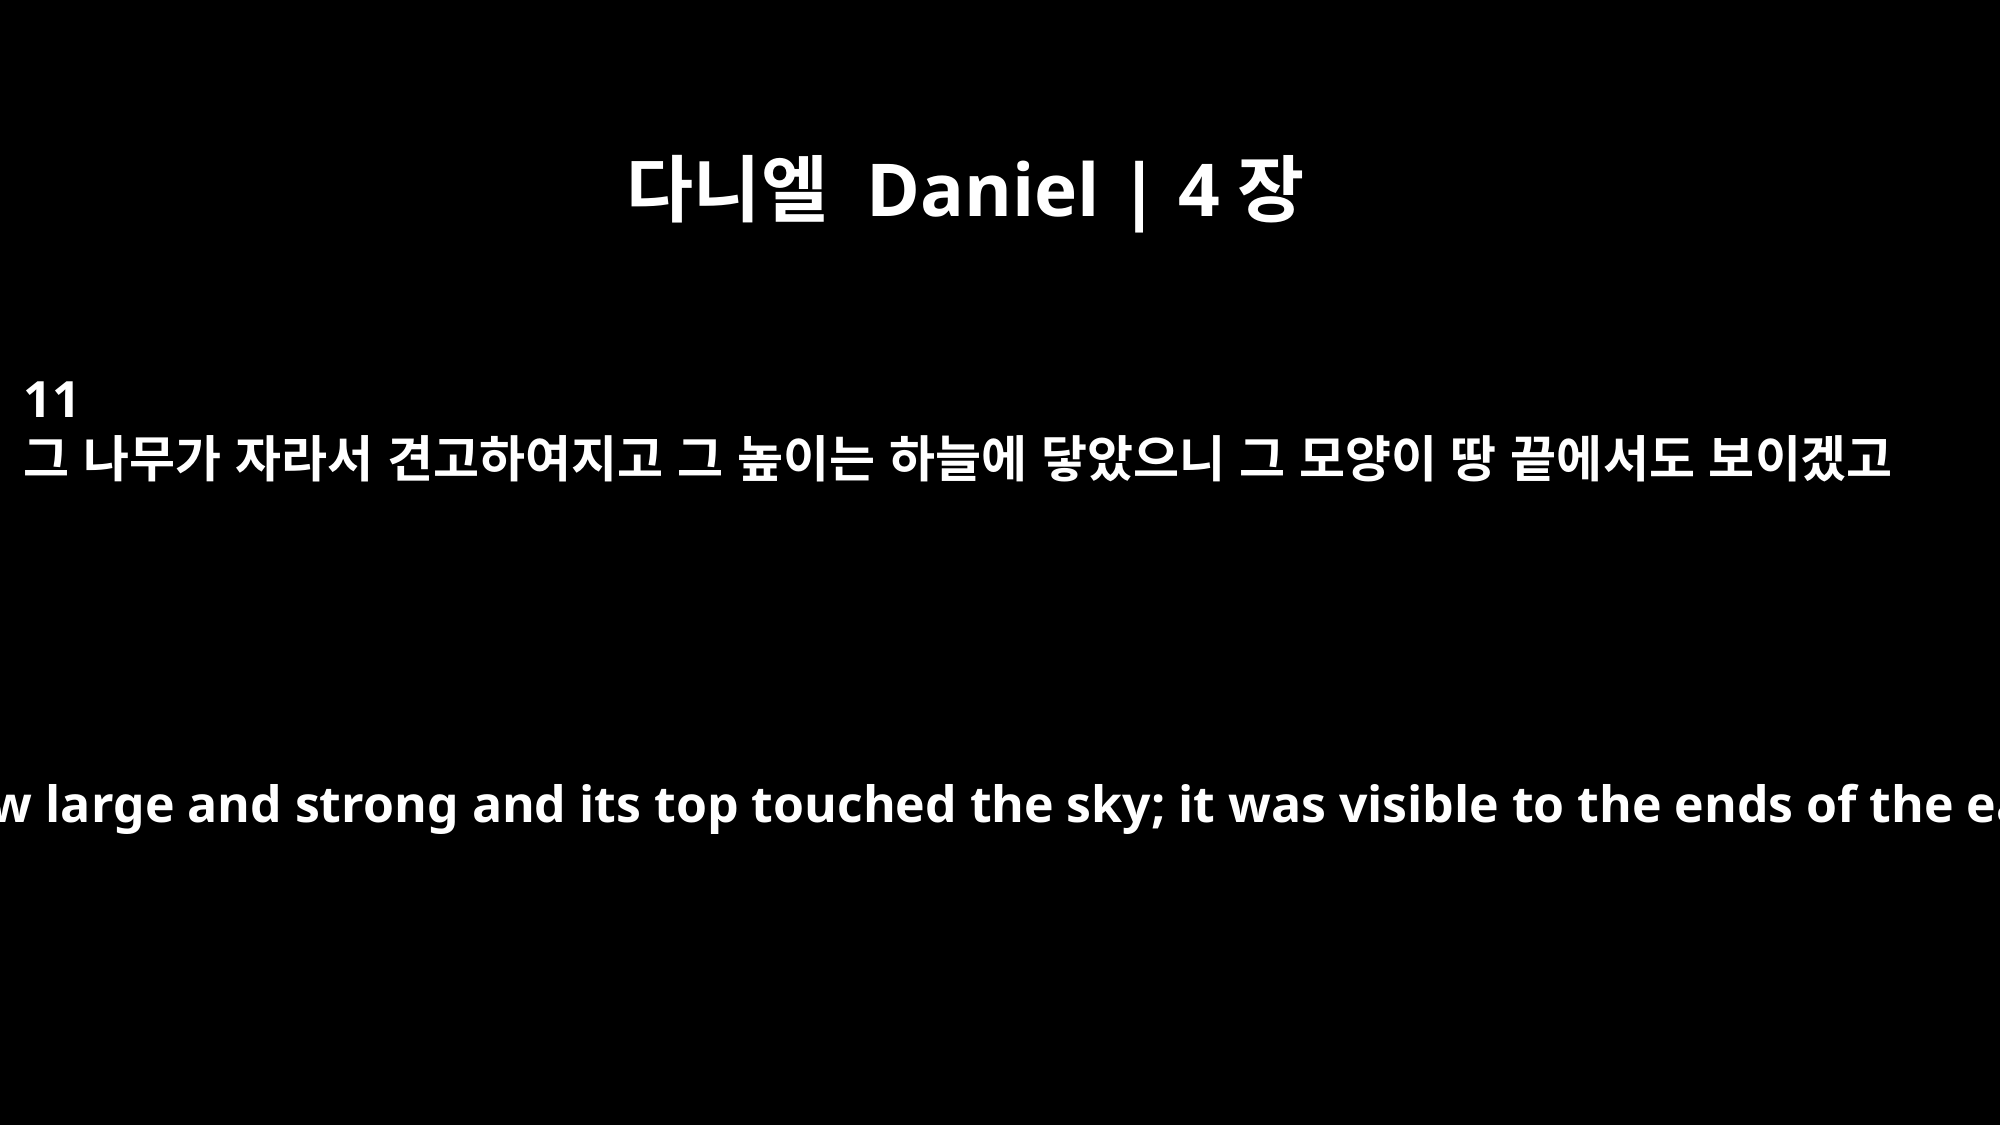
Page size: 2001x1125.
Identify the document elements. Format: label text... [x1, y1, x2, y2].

text_box 11 그 나무가 자라서 견고하여지고 그 높이는 하늘에 닿았으니 그 모양이 땅 끝에서도 보이겠고 [8, 359, 1909, 495]
text_box 다니엘 Daniel | 4장 [611, 136, 1320, 239]
text_box The tree grew large and strong and its top touched the sky; it was visible to the ends of the earth. [0, 764, 2000, 840]
